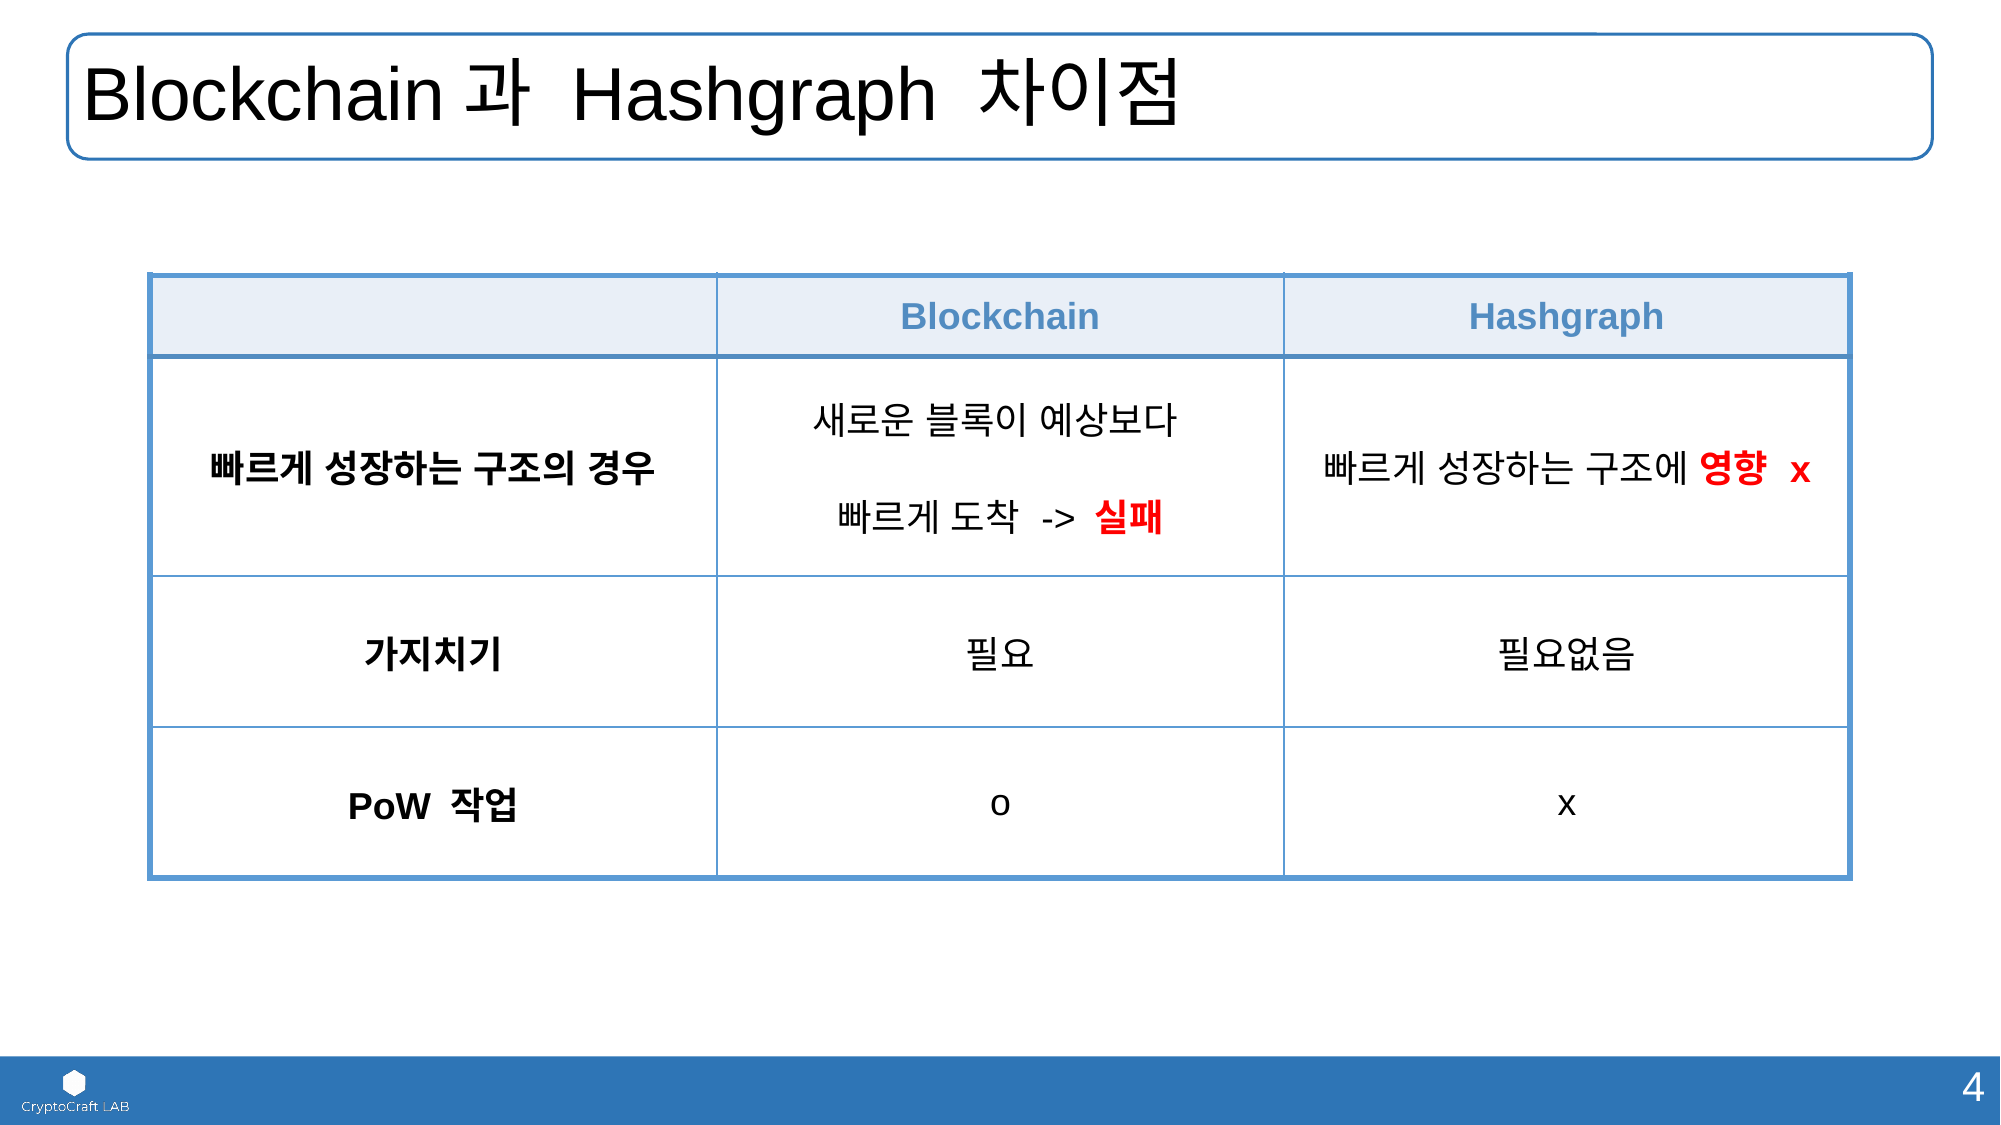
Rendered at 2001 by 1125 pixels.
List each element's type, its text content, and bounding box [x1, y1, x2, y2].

table_cell PoW 작업 [153, 728, 716, 875]
table_cell x [1285, 728, 1847, 875]
table_cell 필요 [718, 577, 1283, 726]
table_cell 새로운 블록이 예상보다 빠르게 도착 -> 실패 [718, 359, 1283, 575]
table_cell 빠르게 성장하는 구조의 경우 [153, 359, 716, 575]
table_cell o [718, 728, 1283, 875]
table_cell 빠르게 성장하는 구조에 영향 x [1285, 359, 1847, 575]
table_cell 필요없음 [1285, 577, 1847, 726]
table_header [153, 278, 716, 354]
title Blockchain과 Hashgraph 차이점 [67, 34, 1933, 160]
picture [13, 1061, 138, 1123]
table_cell 가지치기 [153, 577, 716, 726]
table_header Hashgraph [1285, 278, 1847, 354]
table_header Blockchain [718, 278, 1283, 354]
